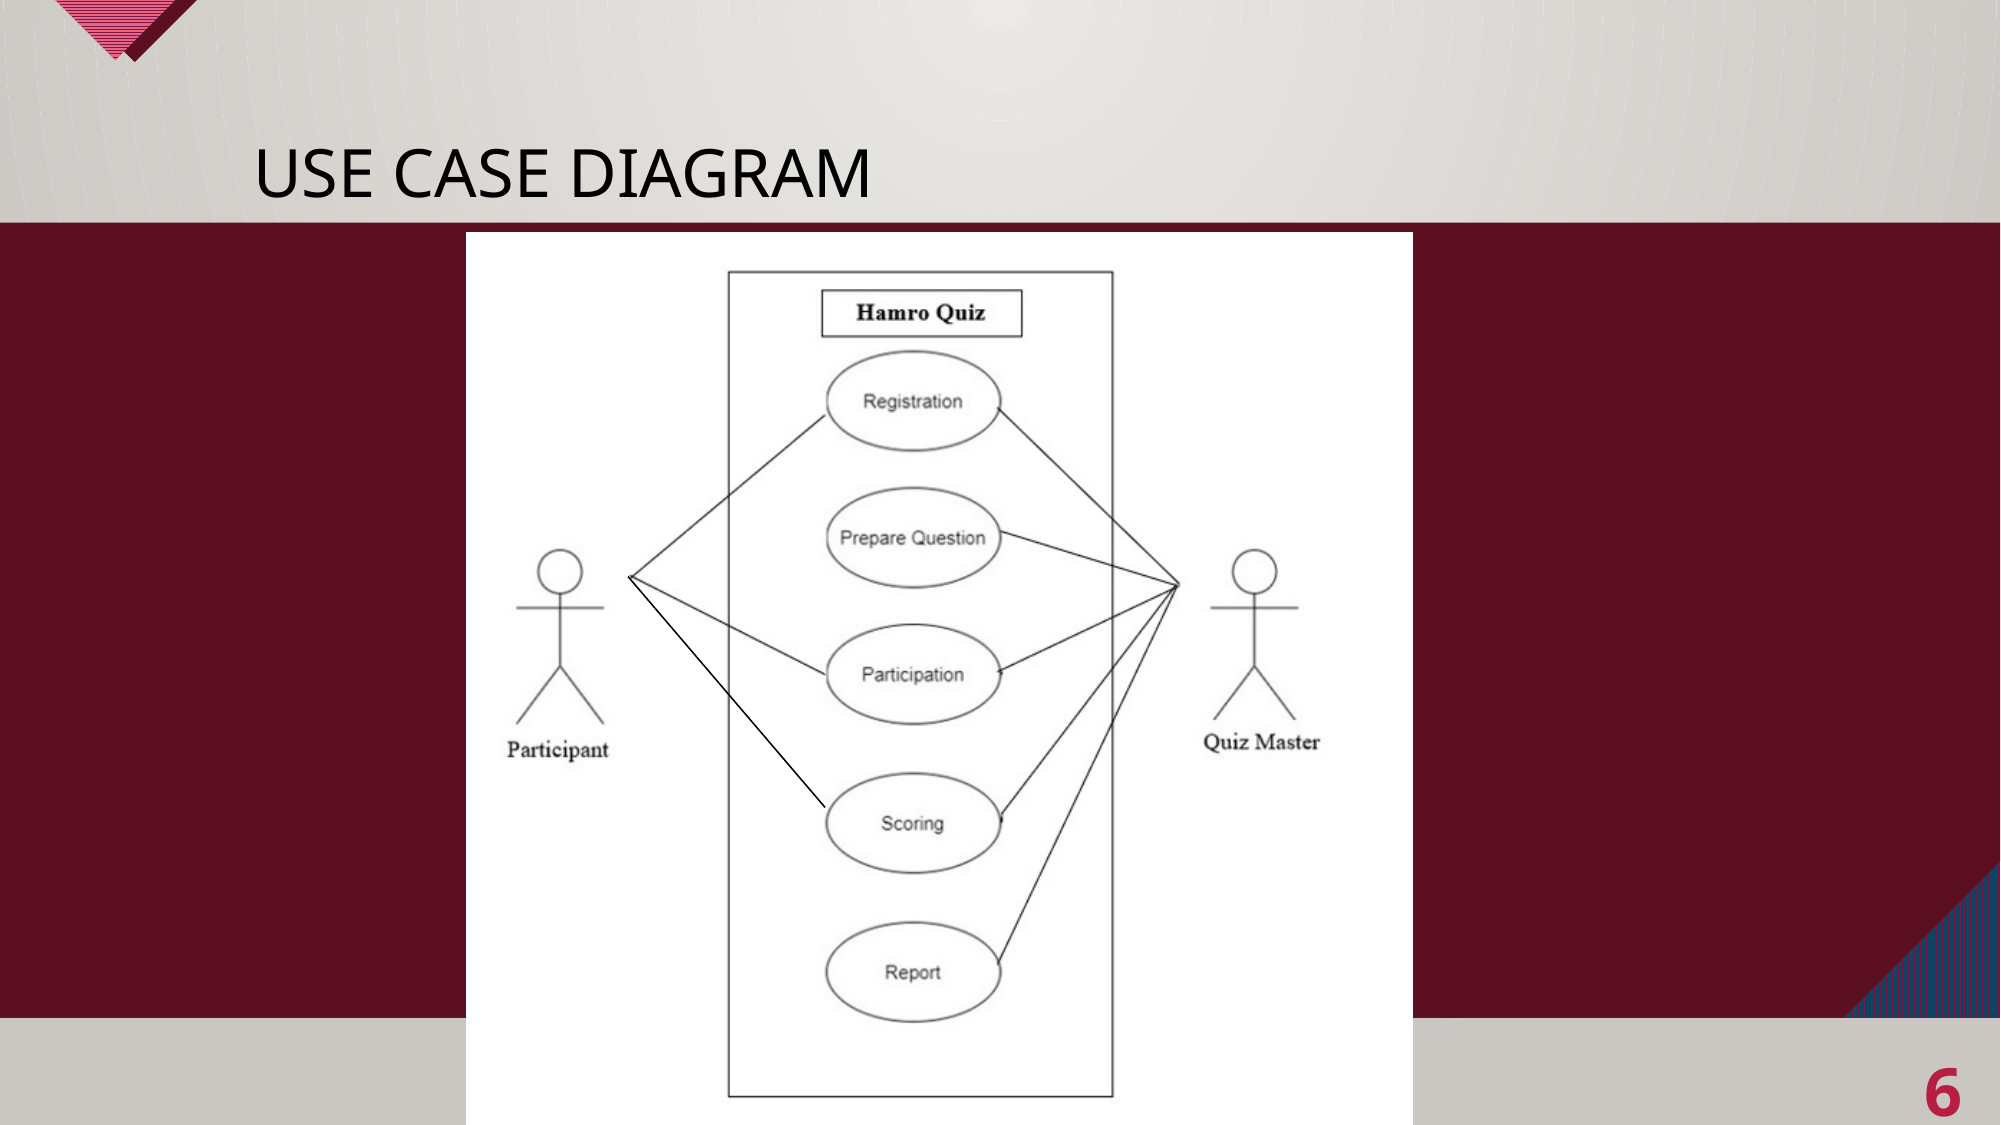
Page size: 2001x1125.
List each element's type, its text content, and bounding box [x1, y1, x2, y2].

title Use Case Diagram [238, 131, 1814, 305]
slide_number 6 [1844, 1042, 1978, 1125]
picture [465, 232, 1413, 1125]
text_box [627, 576, 826, 808]
